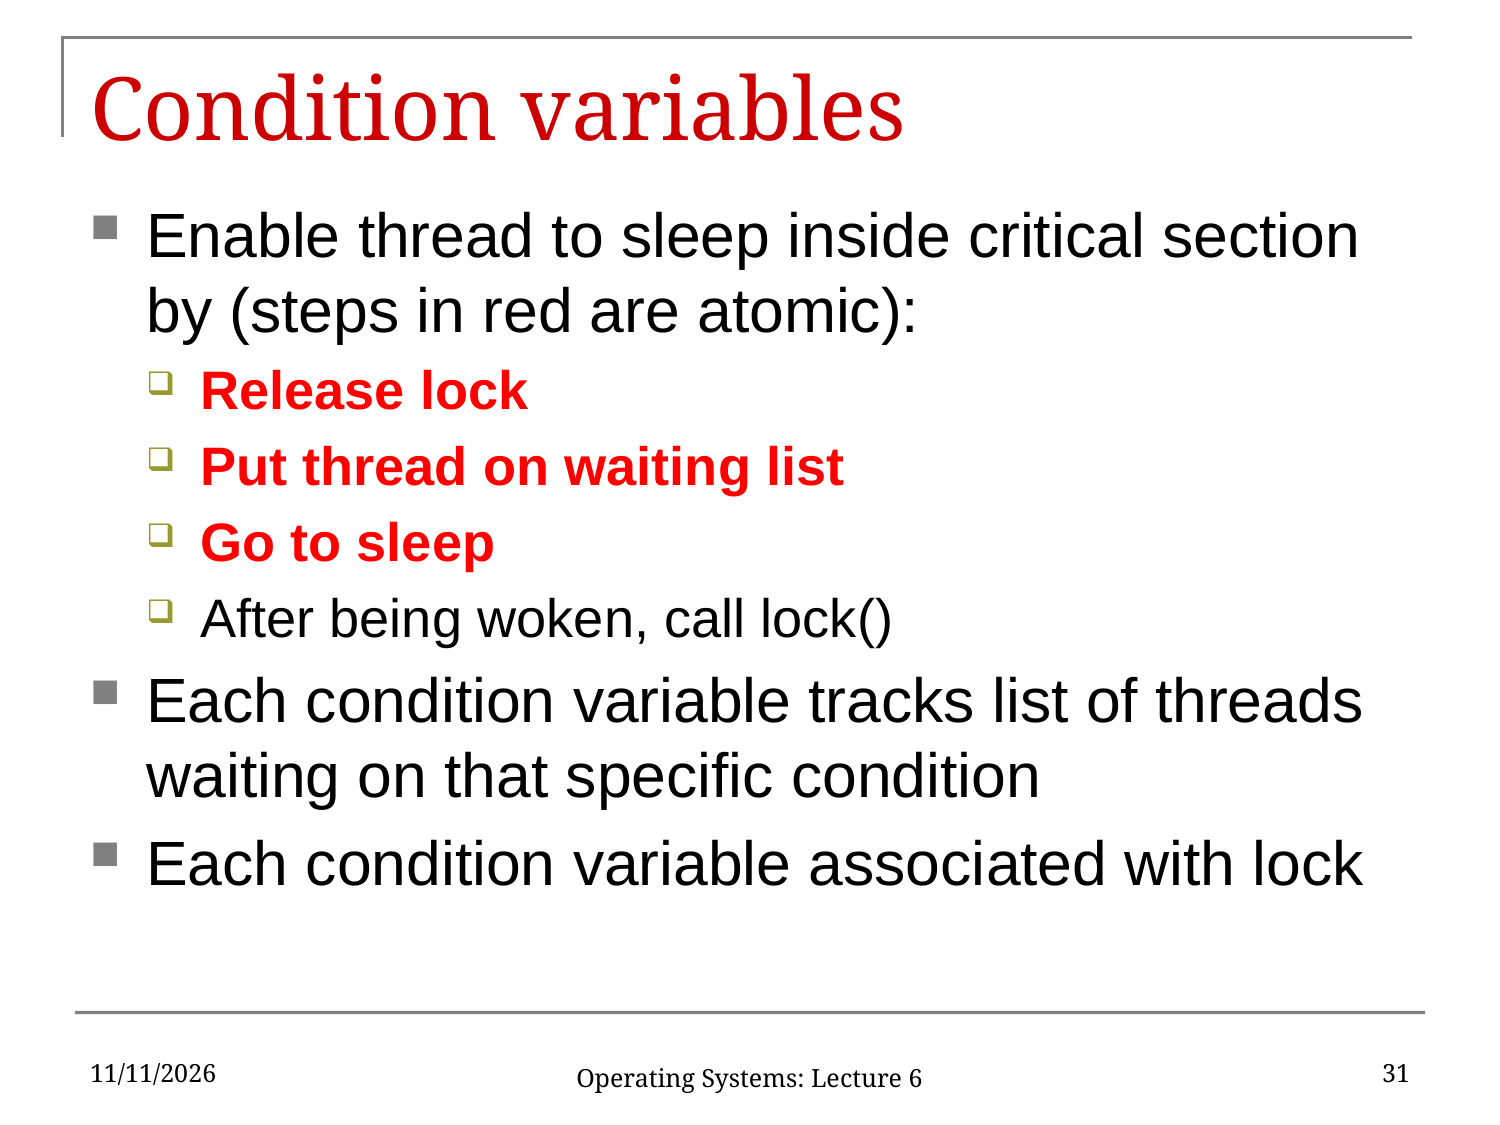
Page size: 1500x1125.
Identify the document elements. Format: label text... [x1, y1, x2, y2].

title Condition variables [75, 45, 1425, 163]
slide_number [74, 1023, 426, 1100]
footer Operating Systems: Lecture 6 [512, 1024, 988, 1101]
list Enable thread to sleep inside critical section by (steps in red are atomic): Release lock Put thread on waiting list Go to sleep After being woken, call lock() Each condition variable tracks list of threads waiting on that specific condition Each condition variable associated with lock [75, 187, 1425, 1006]
slide_number 31 [1074, 1023, 1426, 1100]
